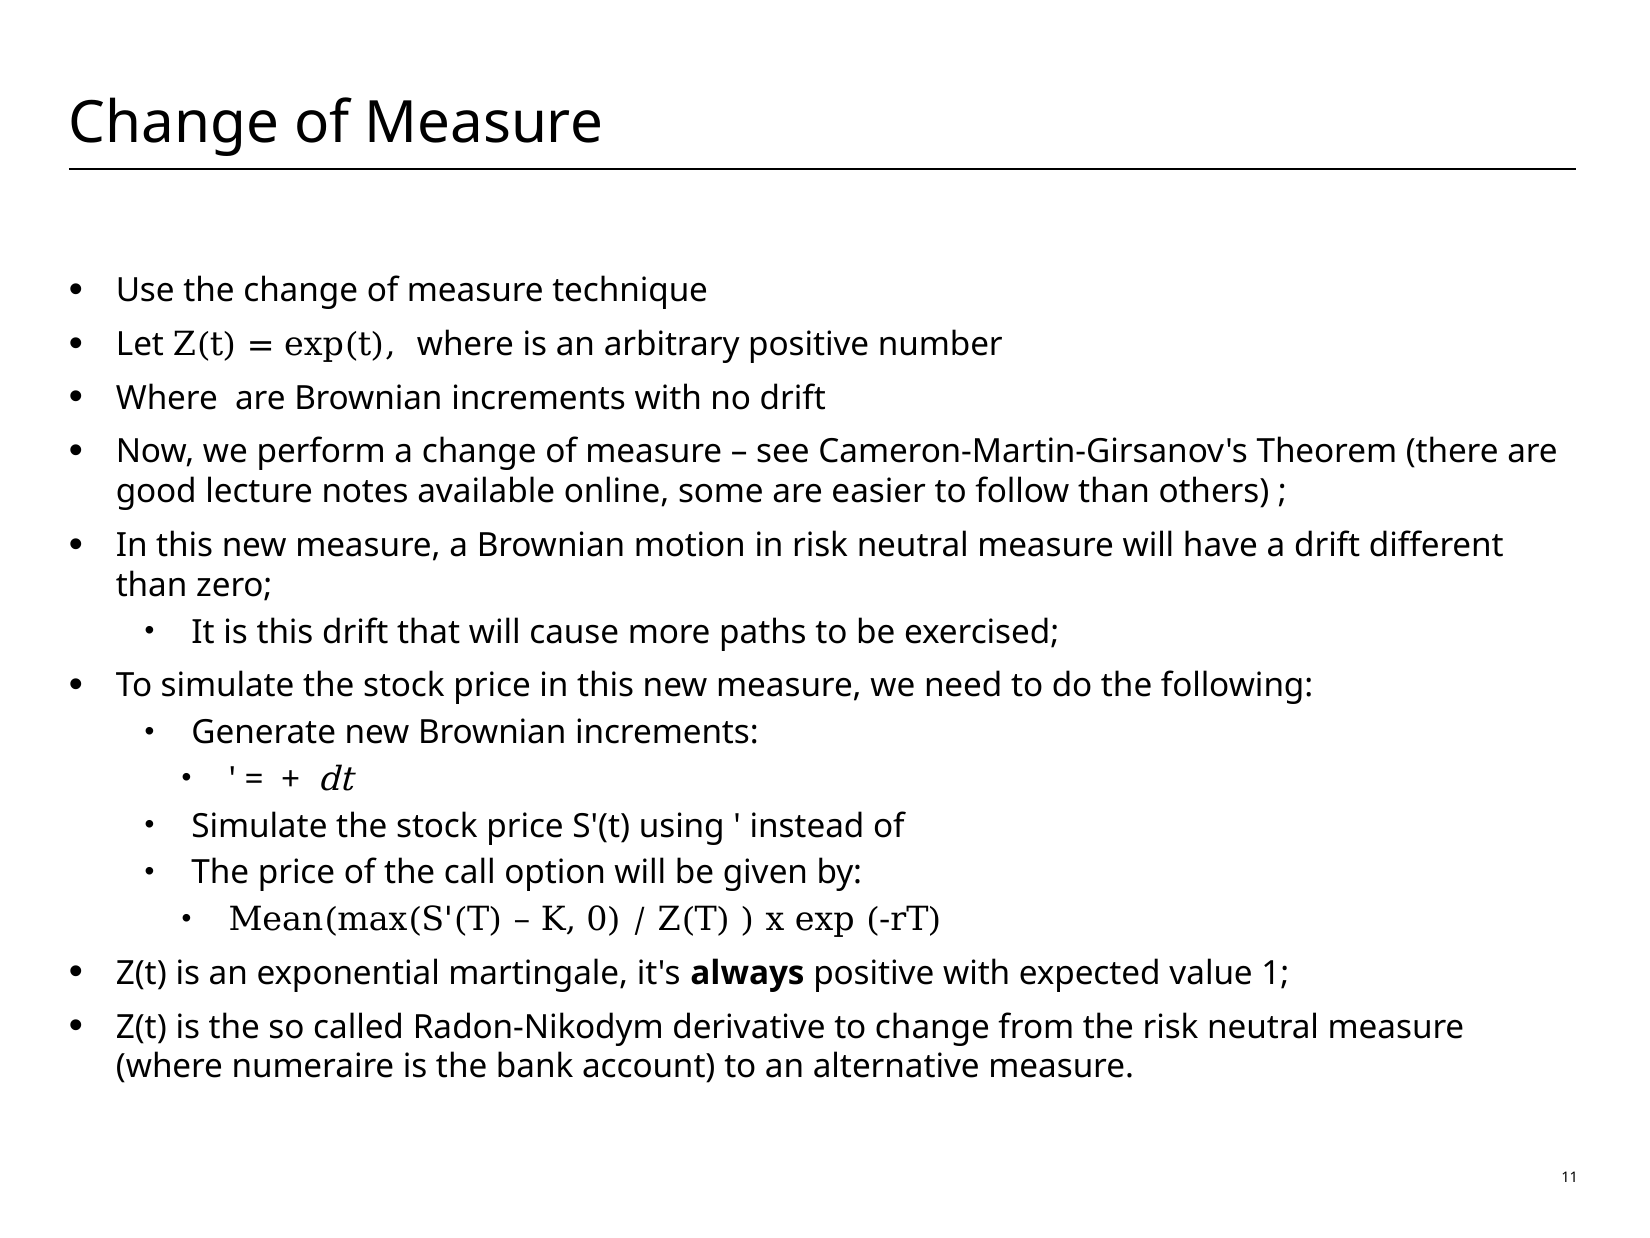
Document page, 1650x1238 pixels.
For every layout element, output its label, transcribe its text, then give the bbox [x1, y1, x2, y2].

text_box [749, 543, 900, 694]
title Change of Measure [68, 0, 1577, 155]
